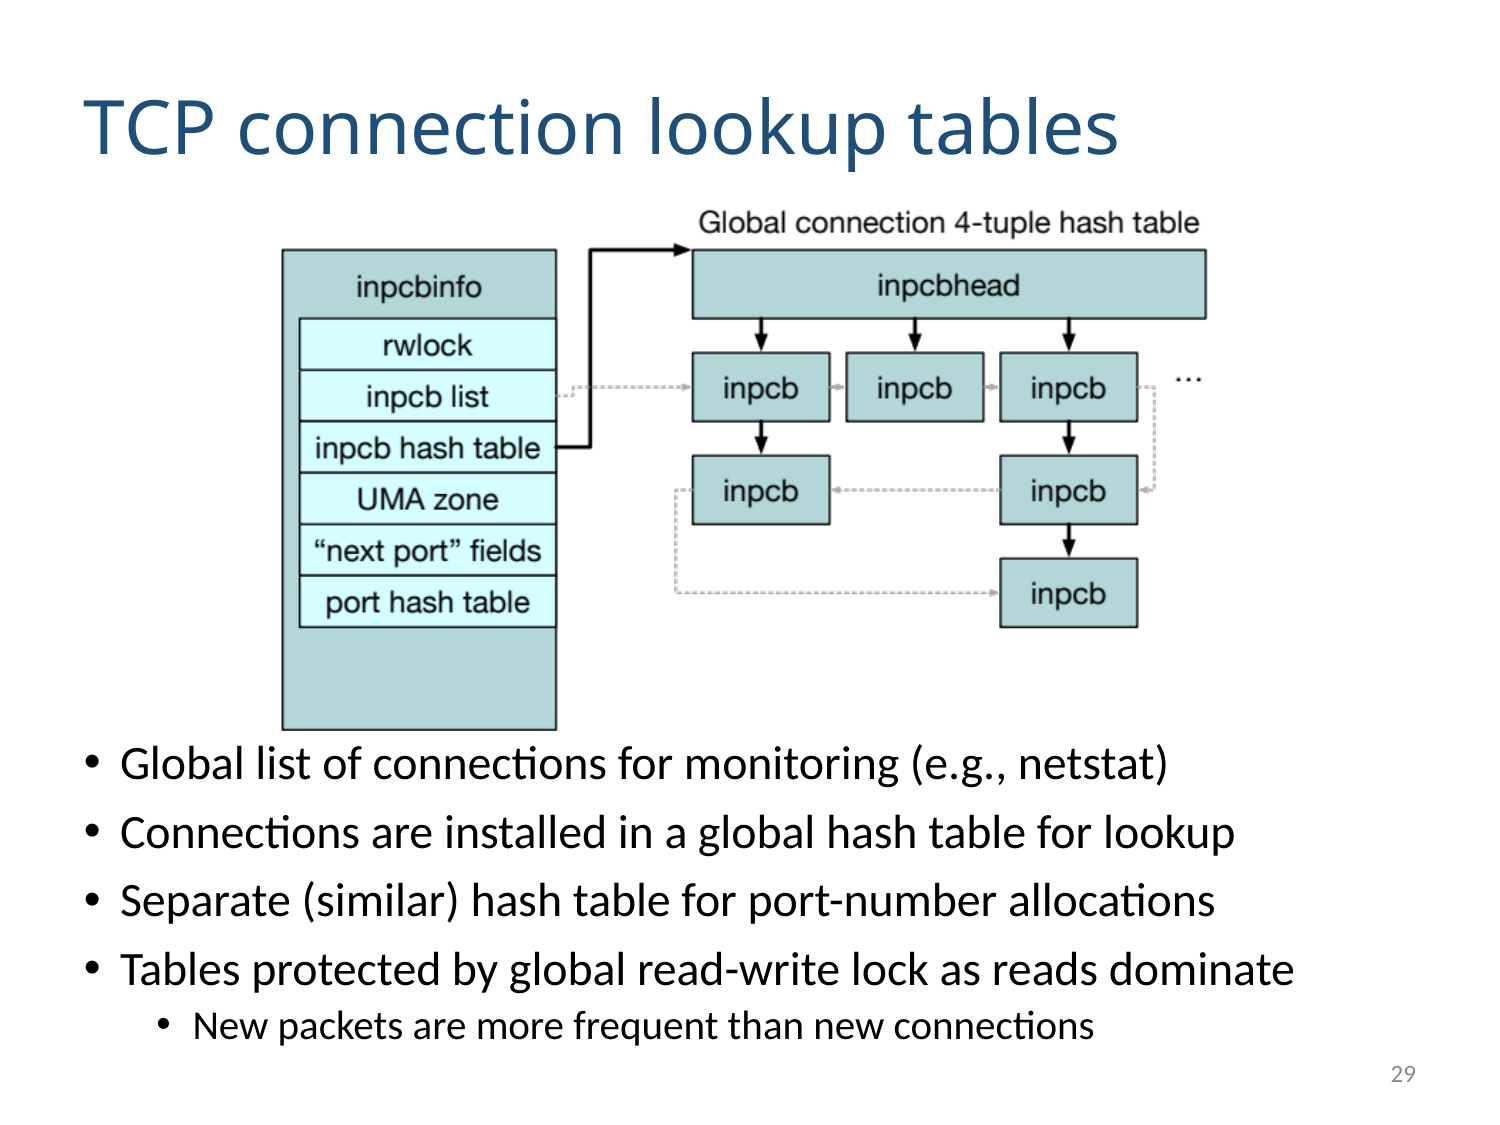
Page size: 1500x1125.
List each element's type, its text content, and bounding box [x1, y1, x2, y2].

picture [279, 193, 1220, 732]
title TCP connection lookup tables [68, 38, 1432, 222]
slide_number 29 [1059, 1042, 1432, 1103]
list Global list of connections for monitoring (e.g., netstat) Connections are installed in a global hash table for lookup Separate (similar) hash table for port-number allocations Tables protected by global read-write lock as reads dominate New packets are more frequent than new connections [68, 731, 1432, 1063]
